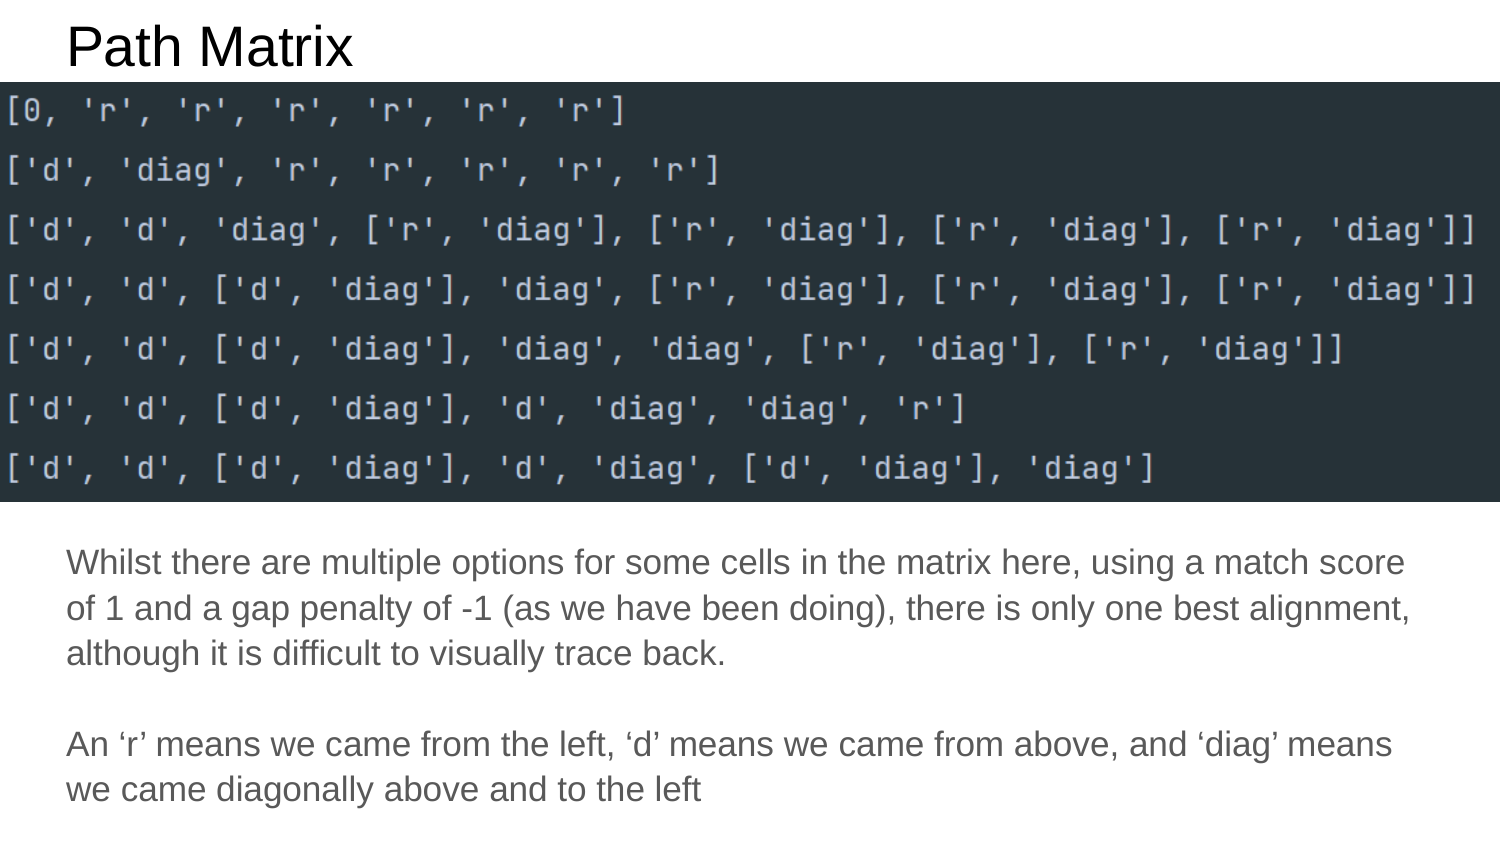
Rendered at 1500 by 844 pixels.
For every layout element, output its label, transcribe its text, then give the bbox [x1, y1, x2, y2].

list Whilst there are multiple options for some cells in the matrix here, using a match score of 1 and a gap penalty of -1 (as we have been doing), there is only one best alignment, although it is difficult to visually trace back. An ‘r’ means we came from the left, ‘d’ means we came from above, and ‘diag’ means we came diagonally above and to the left [51, 521, 1449, 825]
picture [0, 82, 1500, 502]
title Path Matrix [51, 0, 1449, 81]
